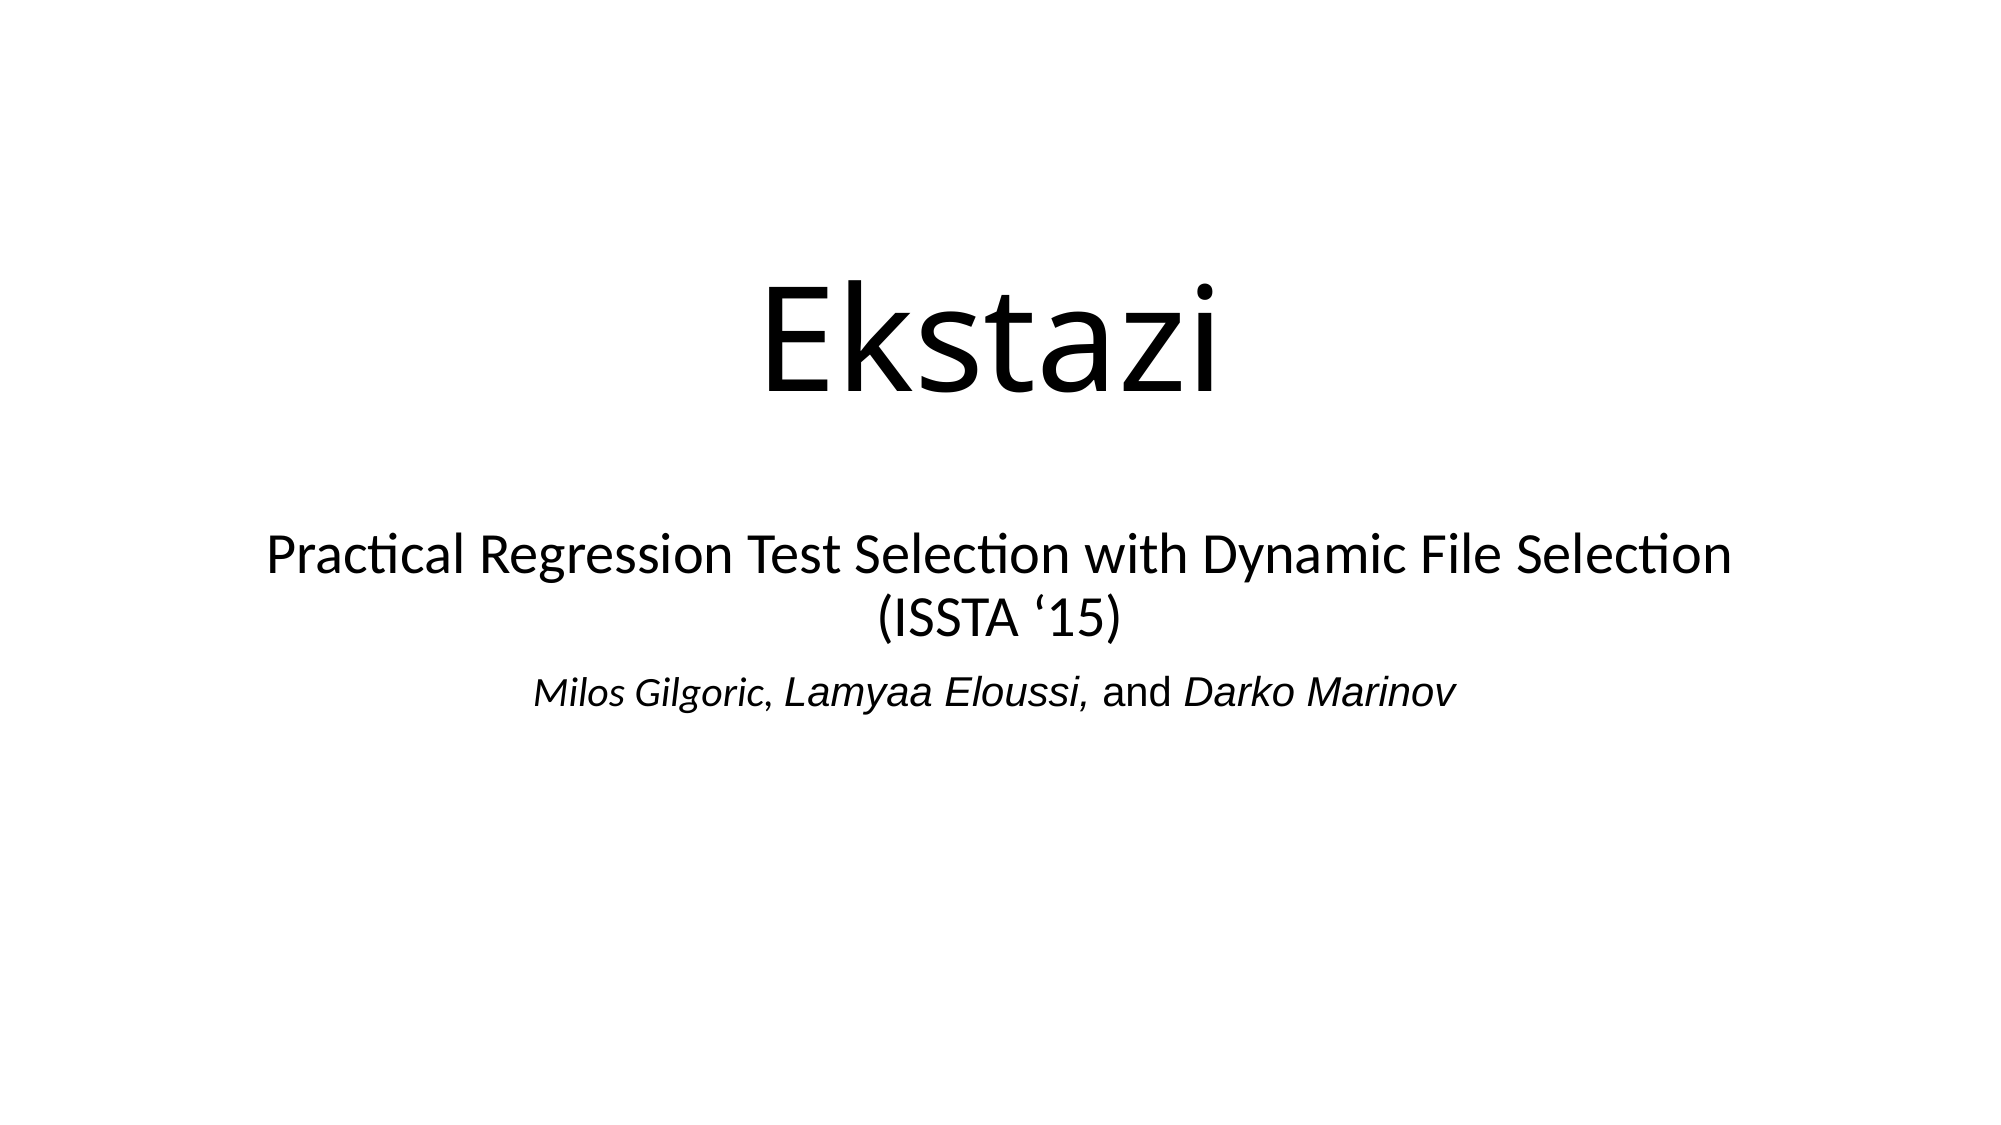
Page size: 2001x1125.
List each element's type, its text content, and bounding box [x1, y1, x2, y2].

title Ekstazi [239, 38, 1740, 431]
subtitle Practical Regression Test Selection with Dynamic File Selection (ISSTA ‘15) Milos Gilgoric, Lamyaa Eloussi, and Darko Marinov [249, 515, 1750, 788]
